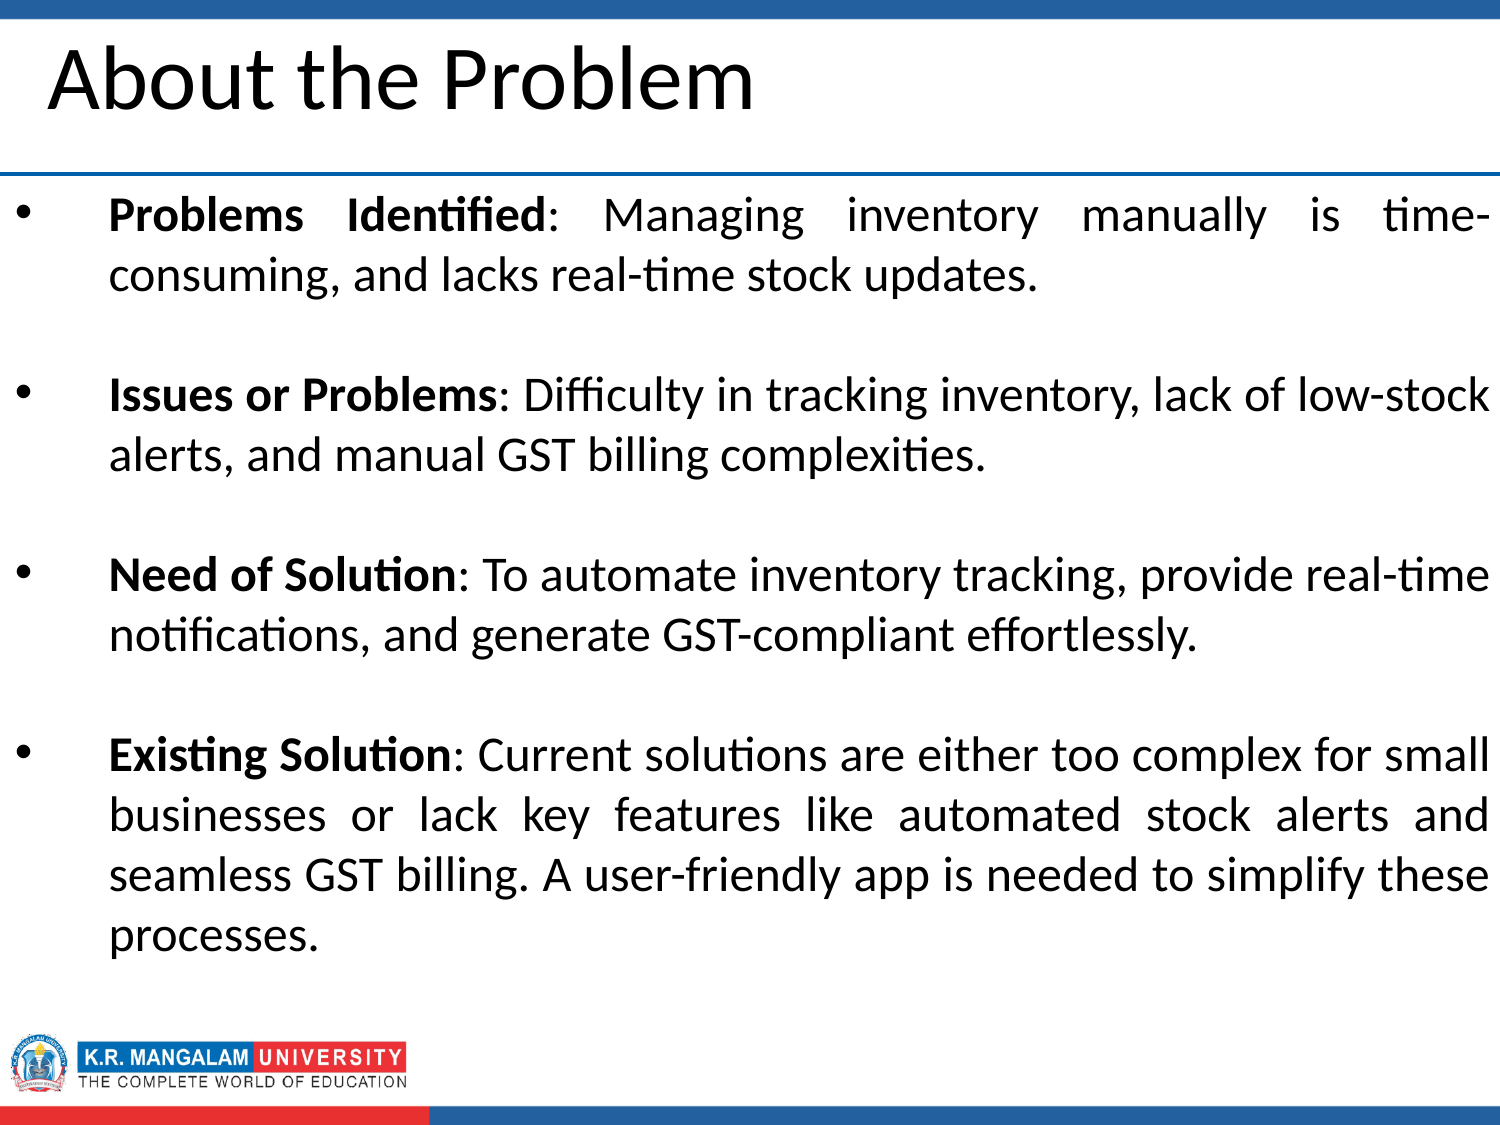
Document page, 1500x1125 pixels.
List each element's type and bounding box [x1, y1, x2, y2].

picture [11, 1034, 408, 1093]
list [0, 0, 1500, 173]
list [0, 181, 1500, 1125]
